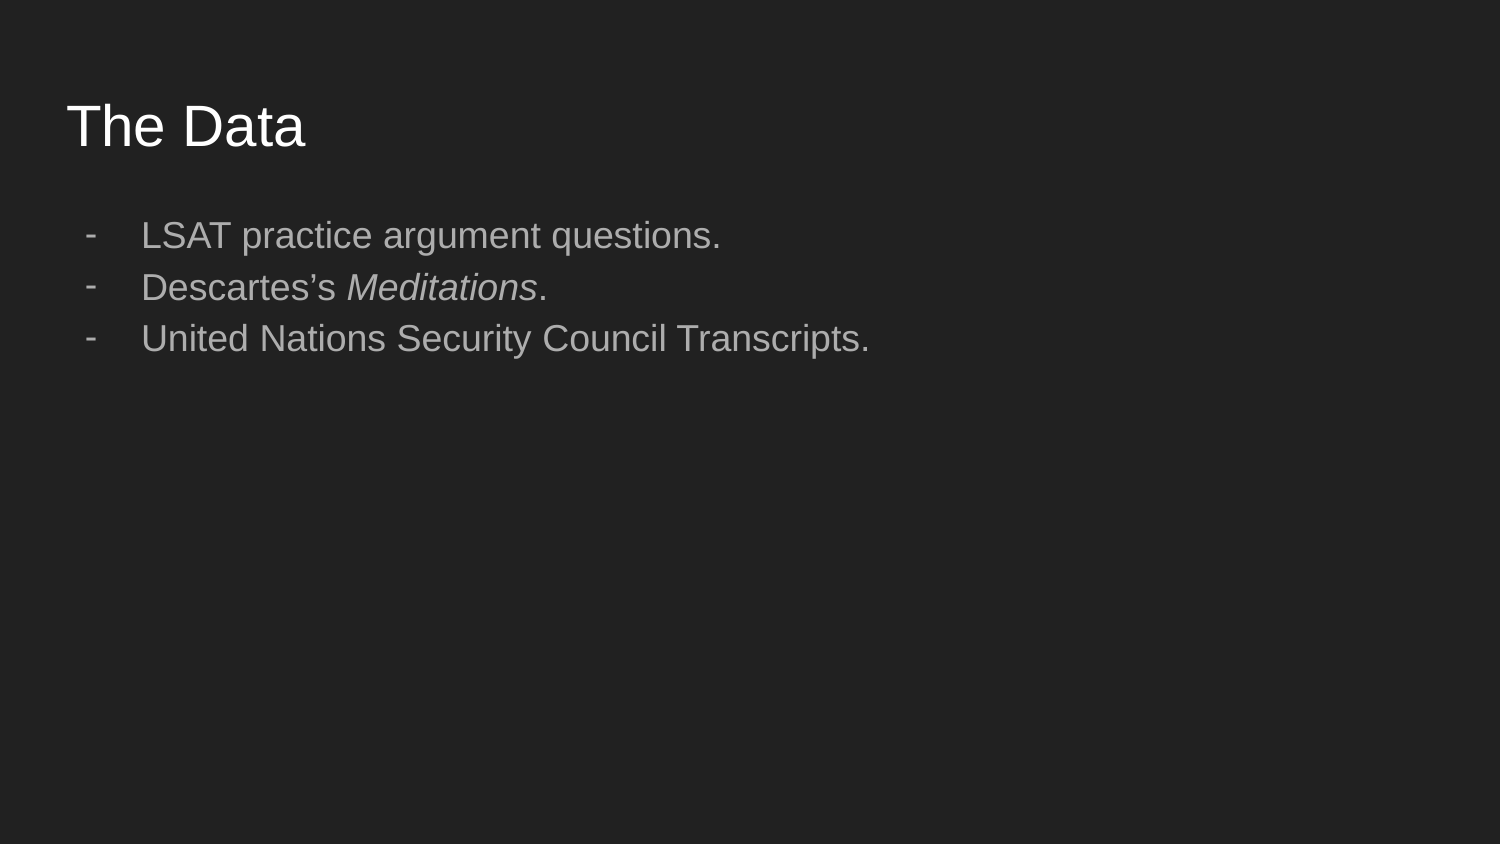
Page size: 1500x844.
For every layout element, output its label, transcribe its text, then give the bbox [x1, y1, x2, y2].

title The Data [51, 72, 1449, 167]
list LSAT practice argument questions. Descartes’s Meditations. United Nations Security Council Transcripts. [51, 189, 1449, 750]
